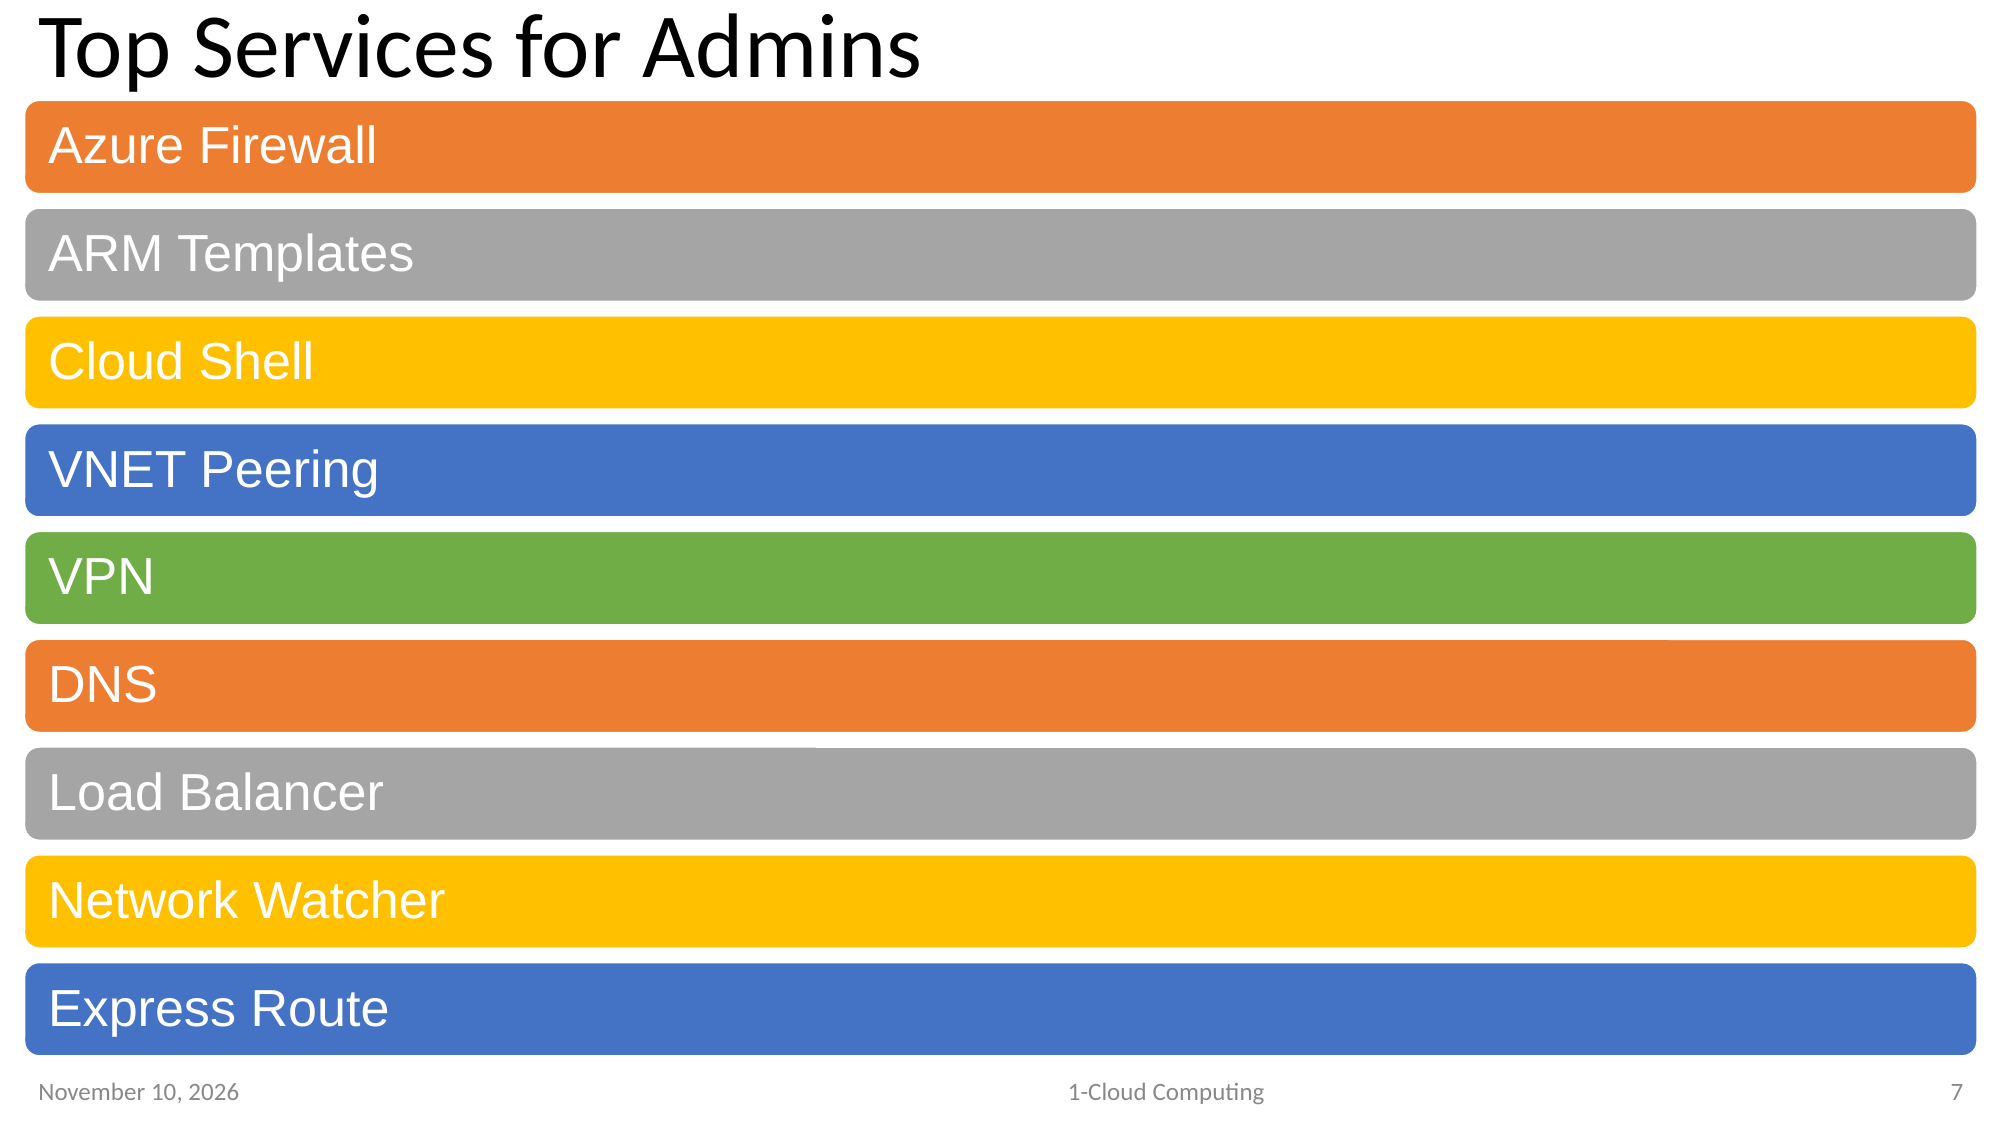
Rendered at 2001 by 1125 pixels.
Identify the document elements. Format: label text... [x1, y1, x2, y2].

footer 1-Cloud Computing [483, 1072, 1850, 1121]
slide_number 7 [1859, 1070, 1979, 1121]
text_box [22, 95, 1979, 1061]
title Top Services for Admins [23, 0, 1979, 95]
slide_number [23, 1070, 474, 1121]
